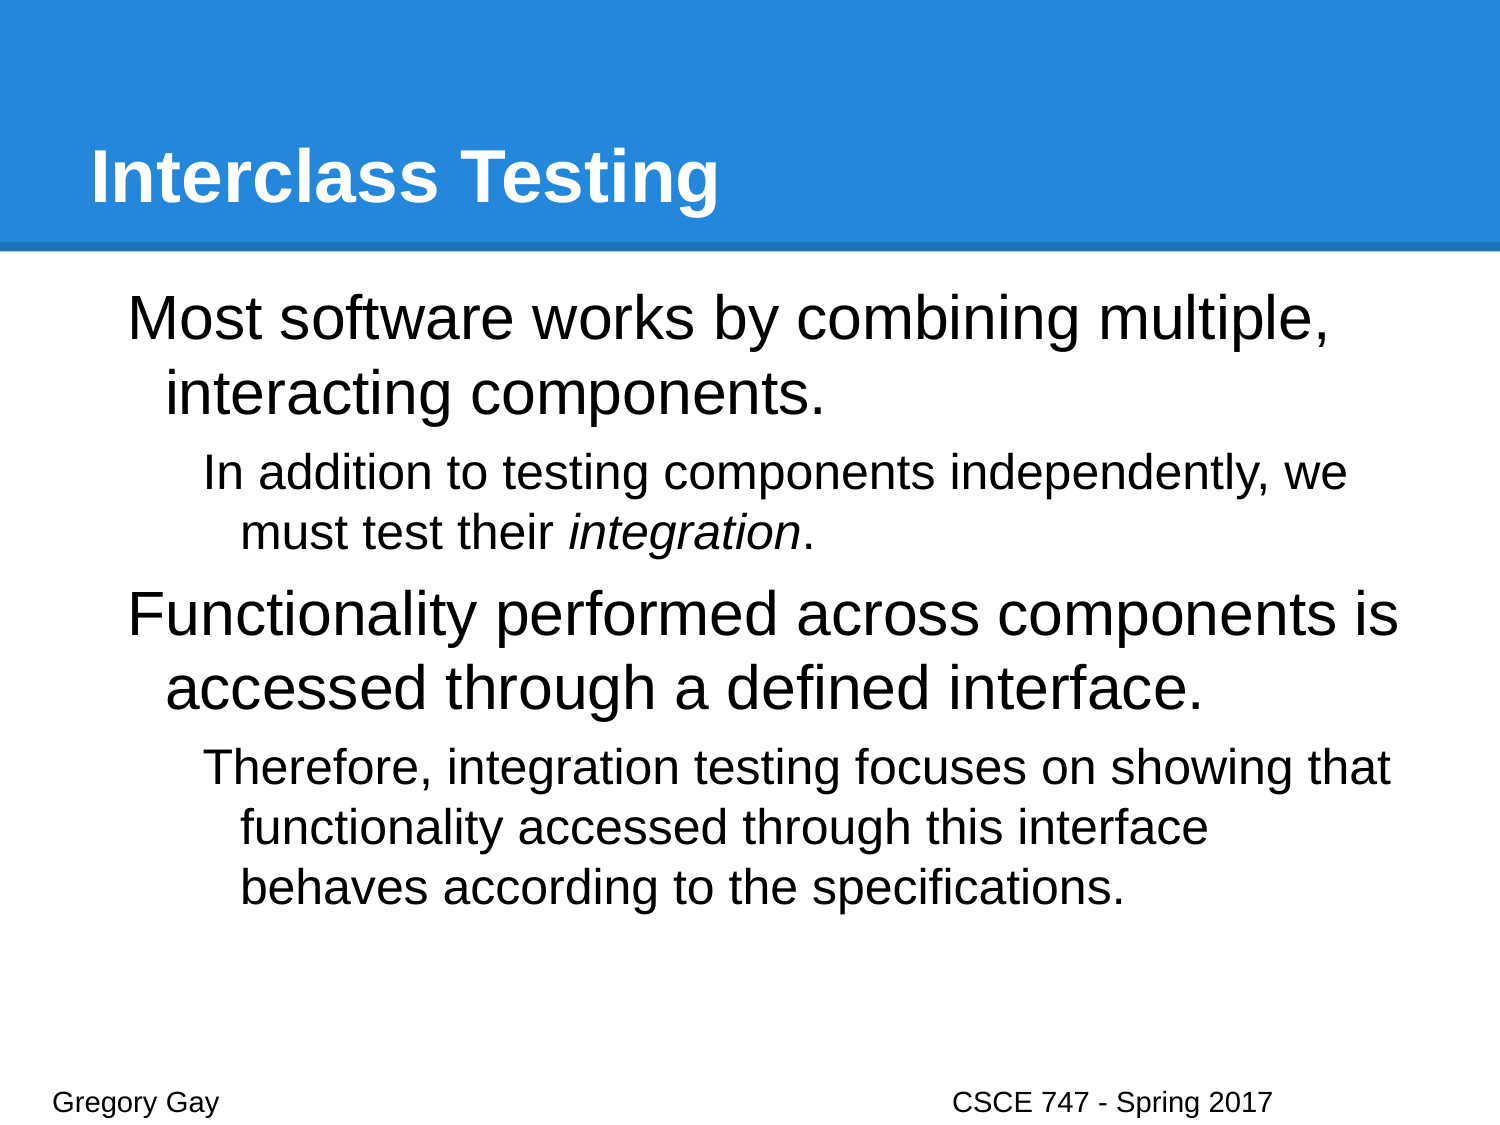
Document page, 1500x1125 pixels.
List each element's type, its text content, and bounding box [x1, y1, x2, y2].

list Most software works by combining multiple, interacting components. In addition to testing components independently, we must test their integration. Functionality performed across components is accessed through a defined interface. Therefore, integration testing focuses on showing that functionality accessed through this interface behaves according to the specifications. [75, 262, 1425, 1068]
text_box Gregory Gay CSCE 747 - Spring 2017 35 [37, 1068, 1463, 1114]
title Interclass Testing [75, 45, 1425, 233]
